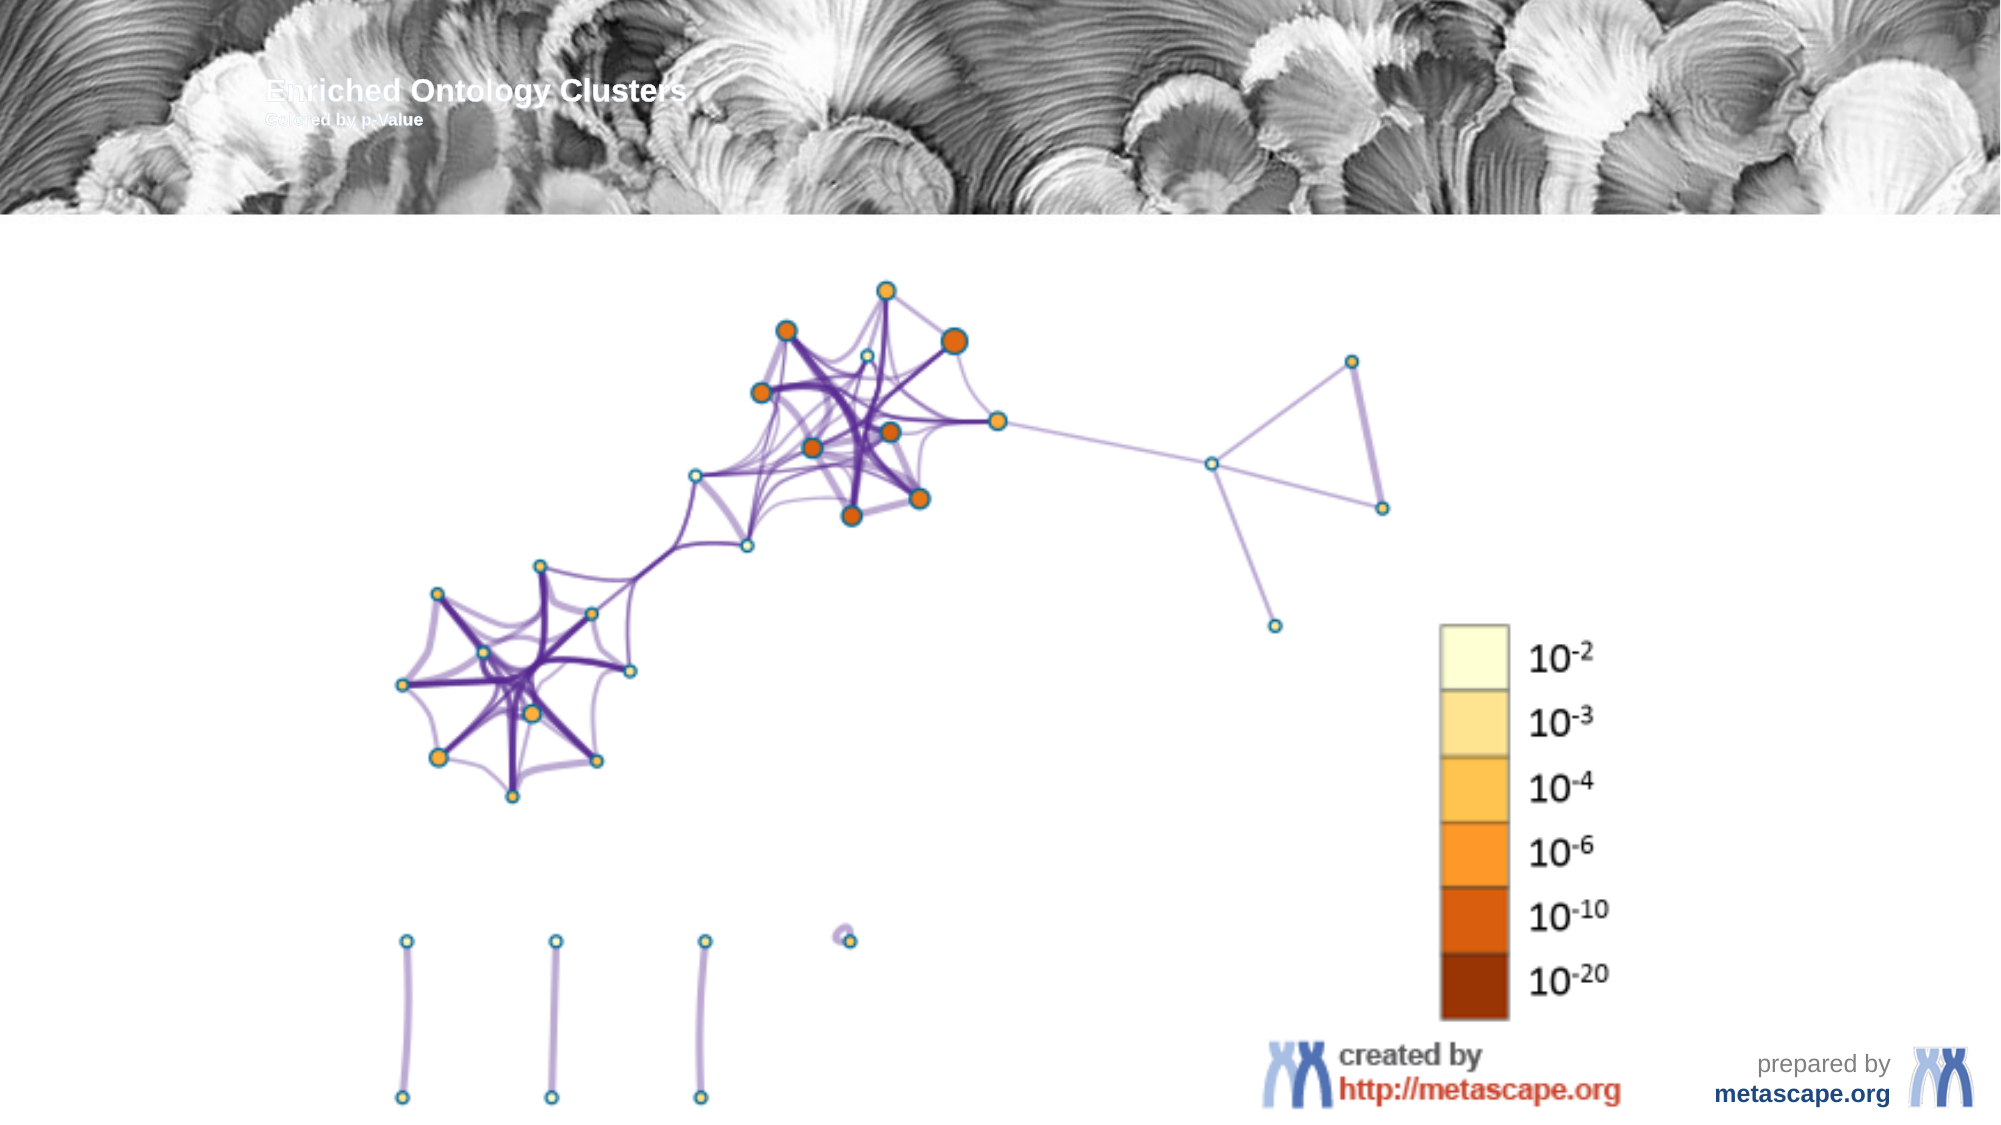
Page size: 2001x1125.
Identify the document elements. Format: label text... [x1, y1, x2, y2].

picture [0, 0, 2001, 1125]
title Enriched Ontology Clusters Colored by p-Value [249, 61, 1600, 137]
